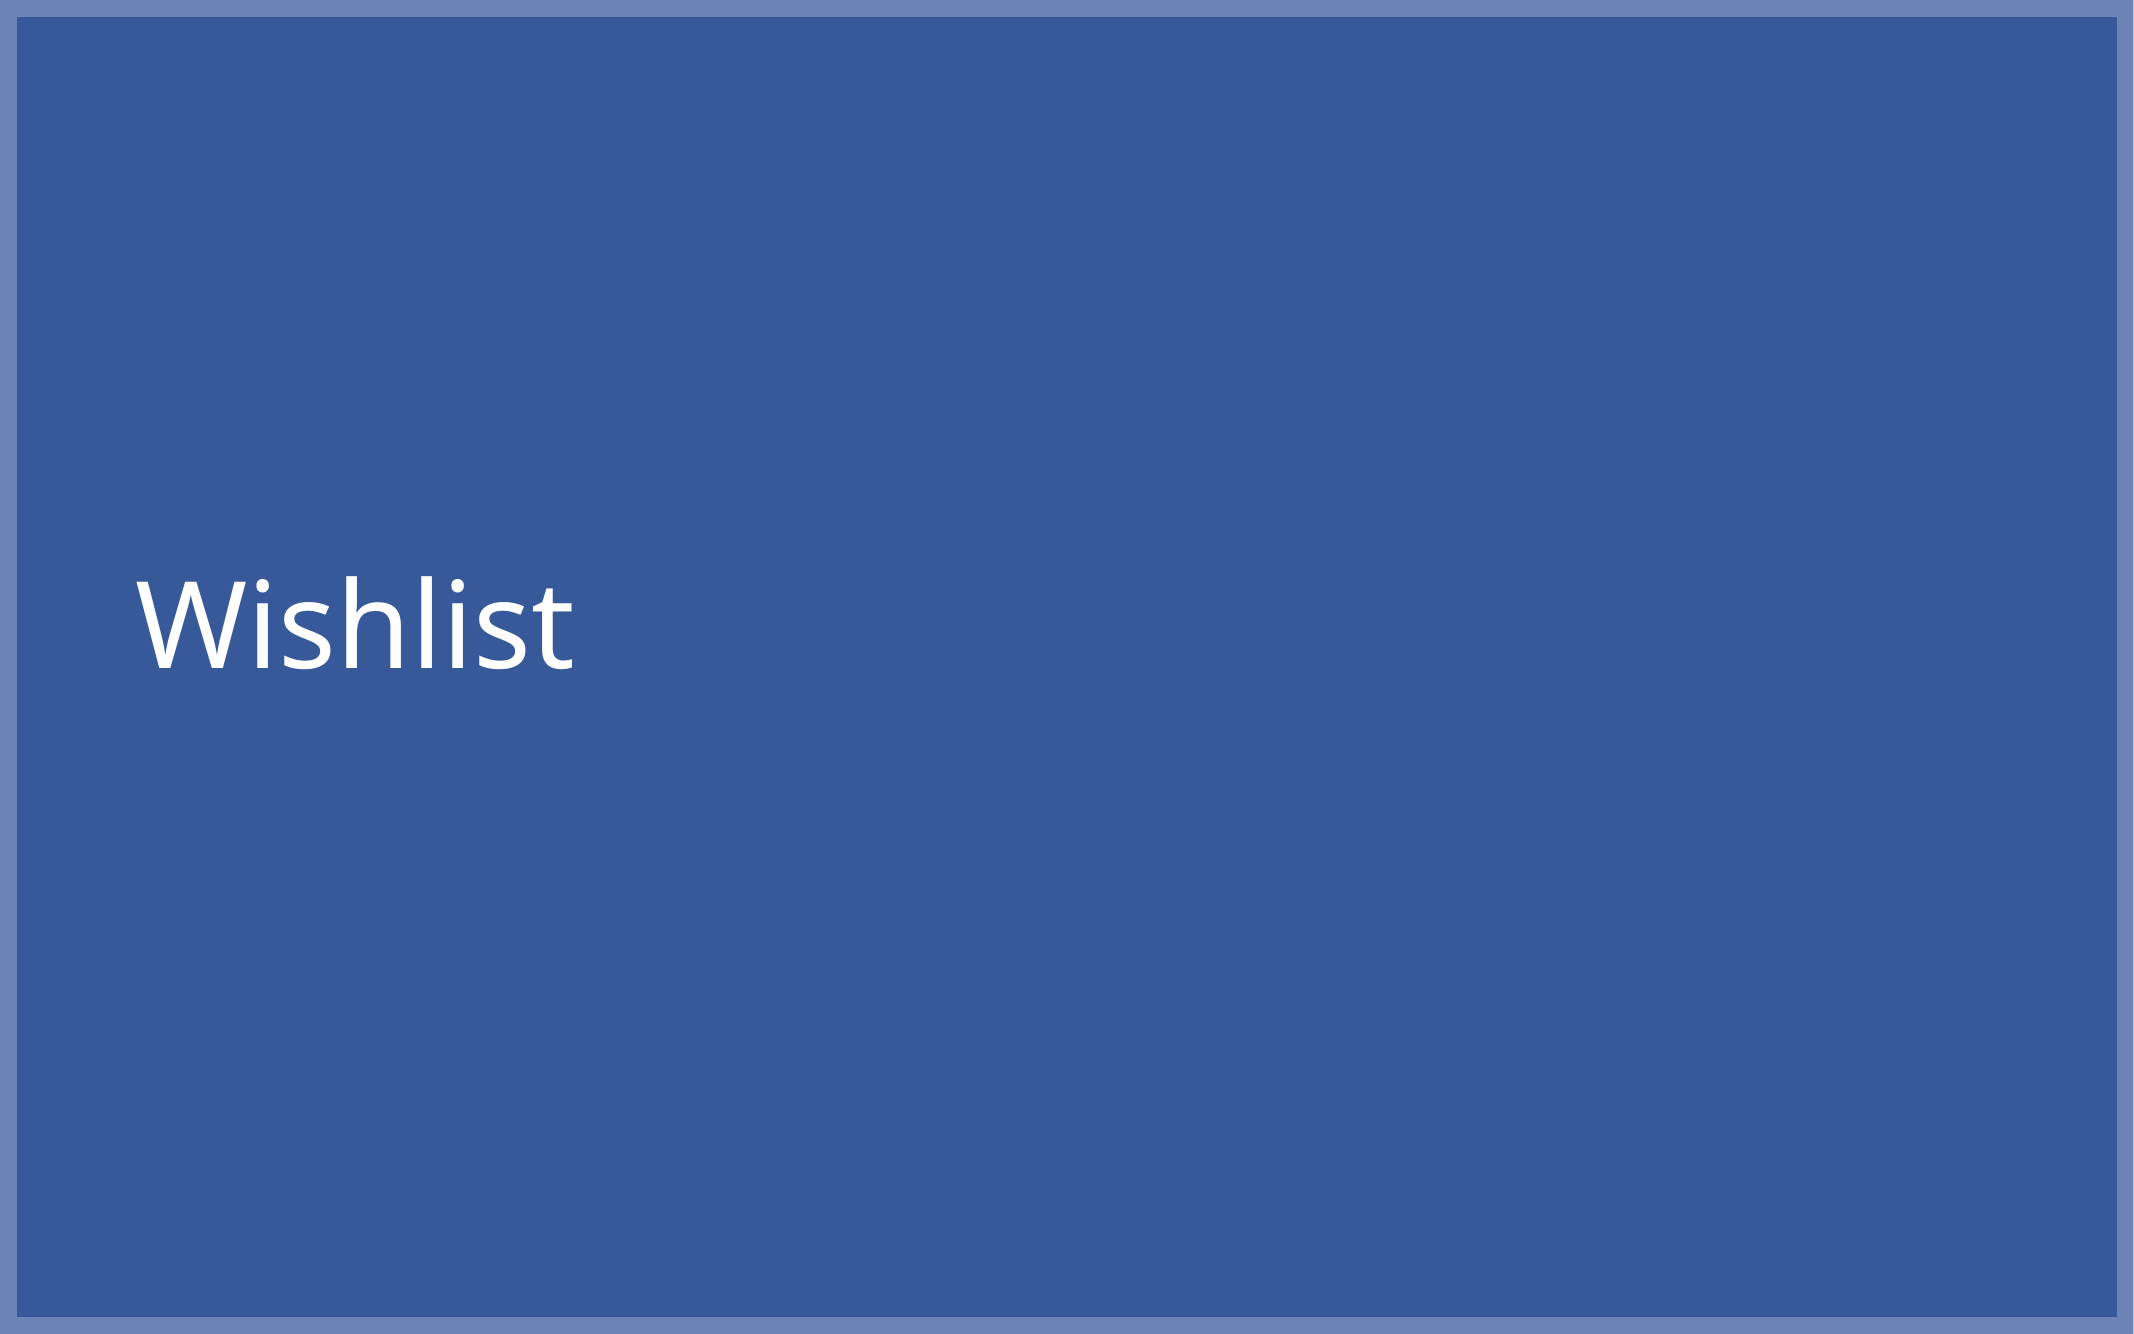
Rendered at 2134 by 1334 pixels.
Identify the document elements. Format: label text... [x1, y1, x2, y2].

title Wishlist [129, 318, 2005, 940]
